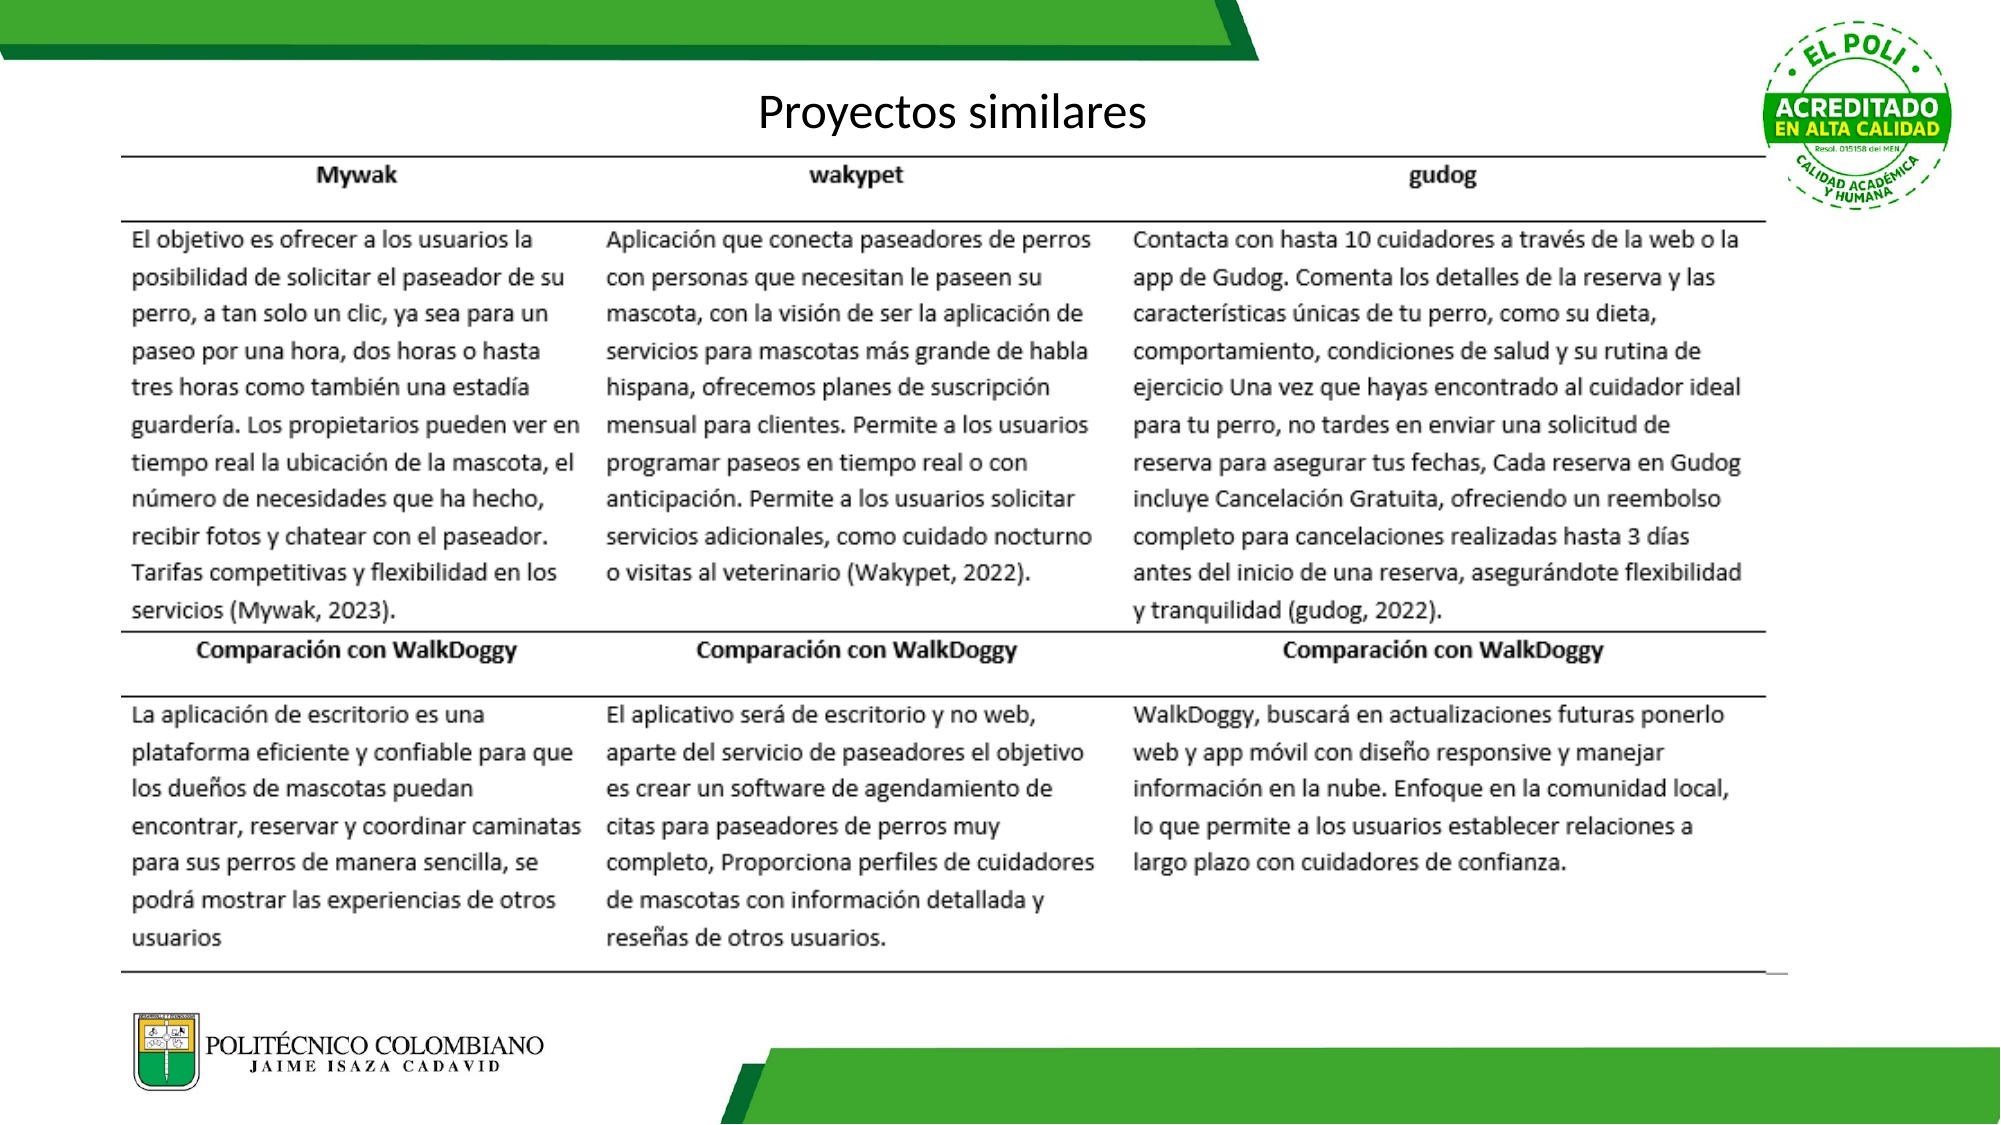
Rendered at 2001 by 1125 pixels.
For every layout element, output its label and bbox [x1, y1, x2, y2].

list [0, 0, 2000, 1125]
picture [120, 149, 1788, 976]
